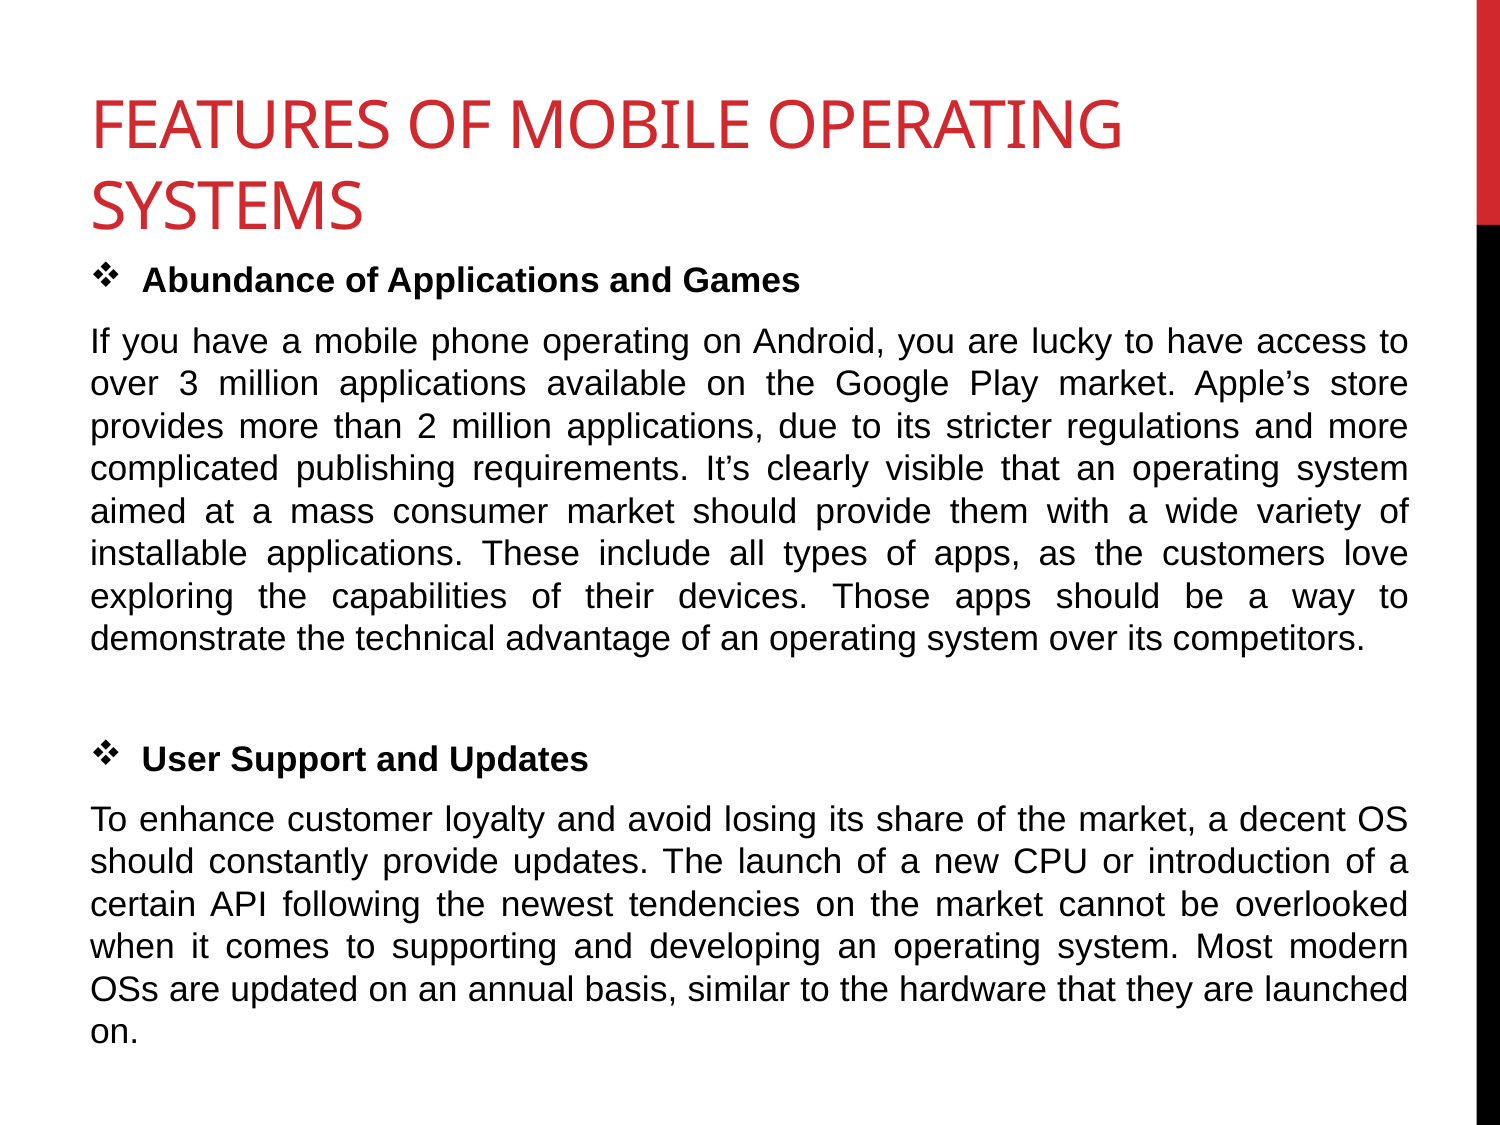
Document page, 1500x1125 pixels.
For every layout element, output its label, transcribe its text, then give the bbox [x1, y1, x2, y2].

title Features of mobile operating systems [75, 25, 1425, 250]
list Abundance of Applications and Games If you have a mobile phone operating on Android, you are lucky to have access to over 3 million applications available on the Google Play market. Apple’s store provides more than 2 million applications, due to its stricter regulations and more complicated publishing requirements. It’s clearly visible that an operating system aimed at a mass consumer market should provide them with a wide variety of installable applications. These include all types of apps, as the customers love exploring the capabilities of their devices. Those apps should be a way to demonstrate the technical advantage of an operating system over its competitors. User Support and Updates To enhance customer loyalty and avoid losing its share of the market, a decent OS should constantly provide updates. The launch of a new CPU or introduction of a certain API following the newest tendencies on the market cannot be overlooked when it comes to supporting and developing an operating system. Most modern OSs are updated on an annual basis, similar to the hardware that they are launched on. [75, 250, 1425, 1075]
